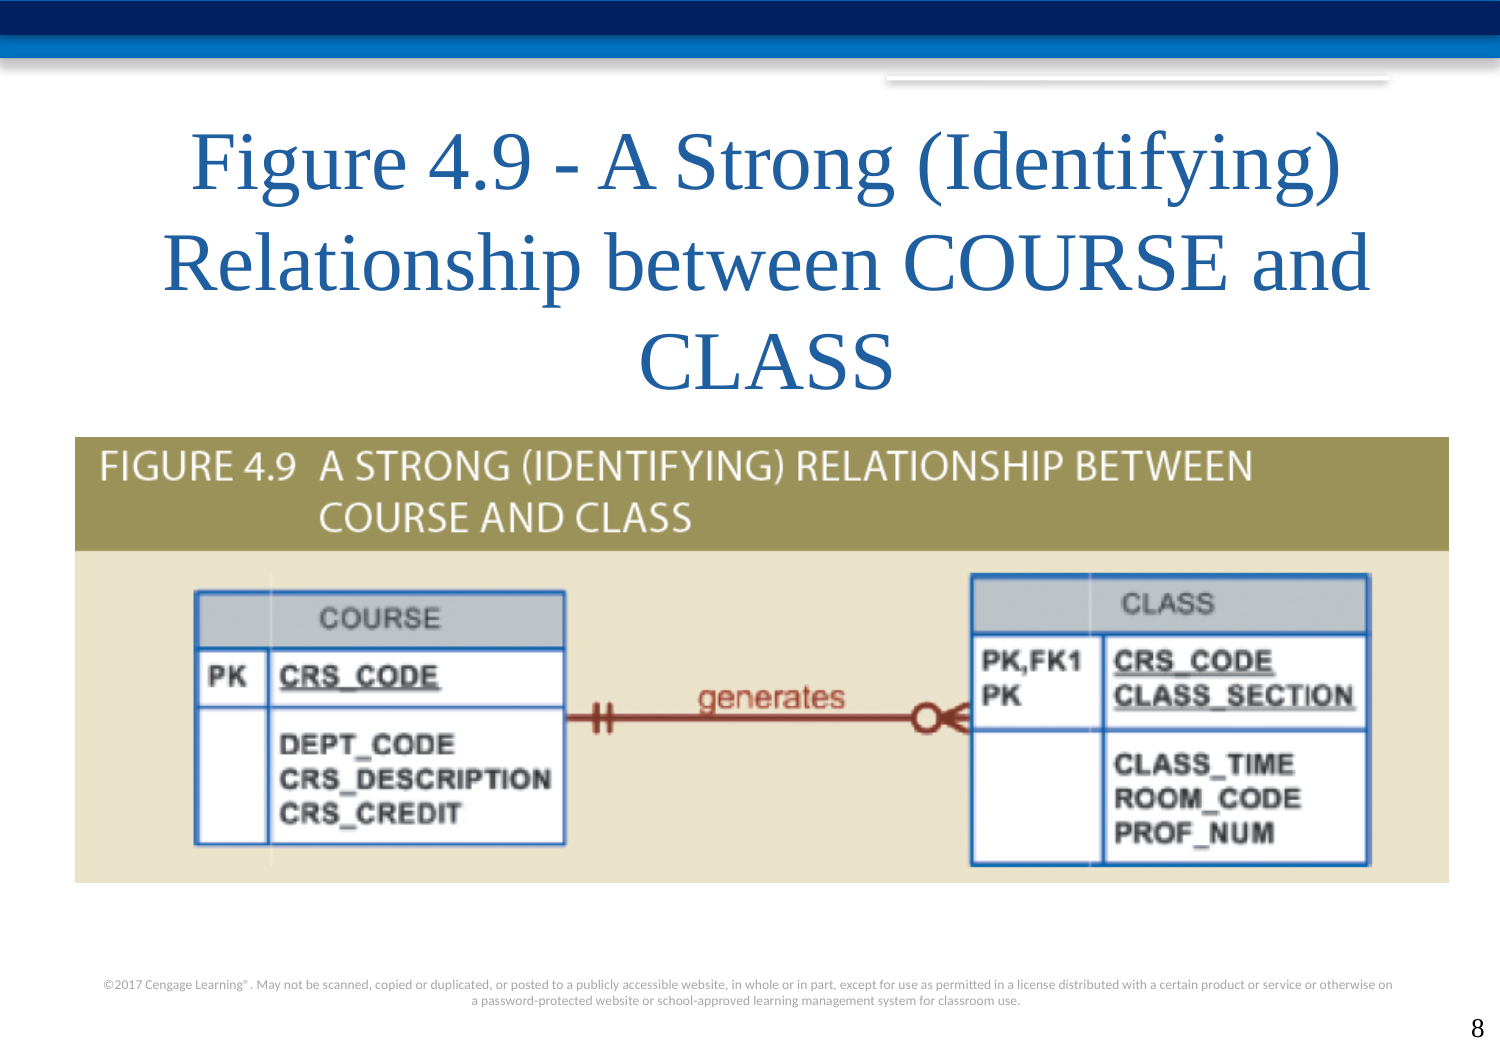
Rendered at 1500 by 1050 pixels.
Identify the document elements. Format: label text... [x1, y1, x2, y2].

title Figure 4.9 - A Strong (Identifying) Relationship between COURSE and CLASS [137, 174, 1398, 339]
picture [74, 437, 1449, 884]
slide_number 8 [1425, 1003, 1500, 1050]
